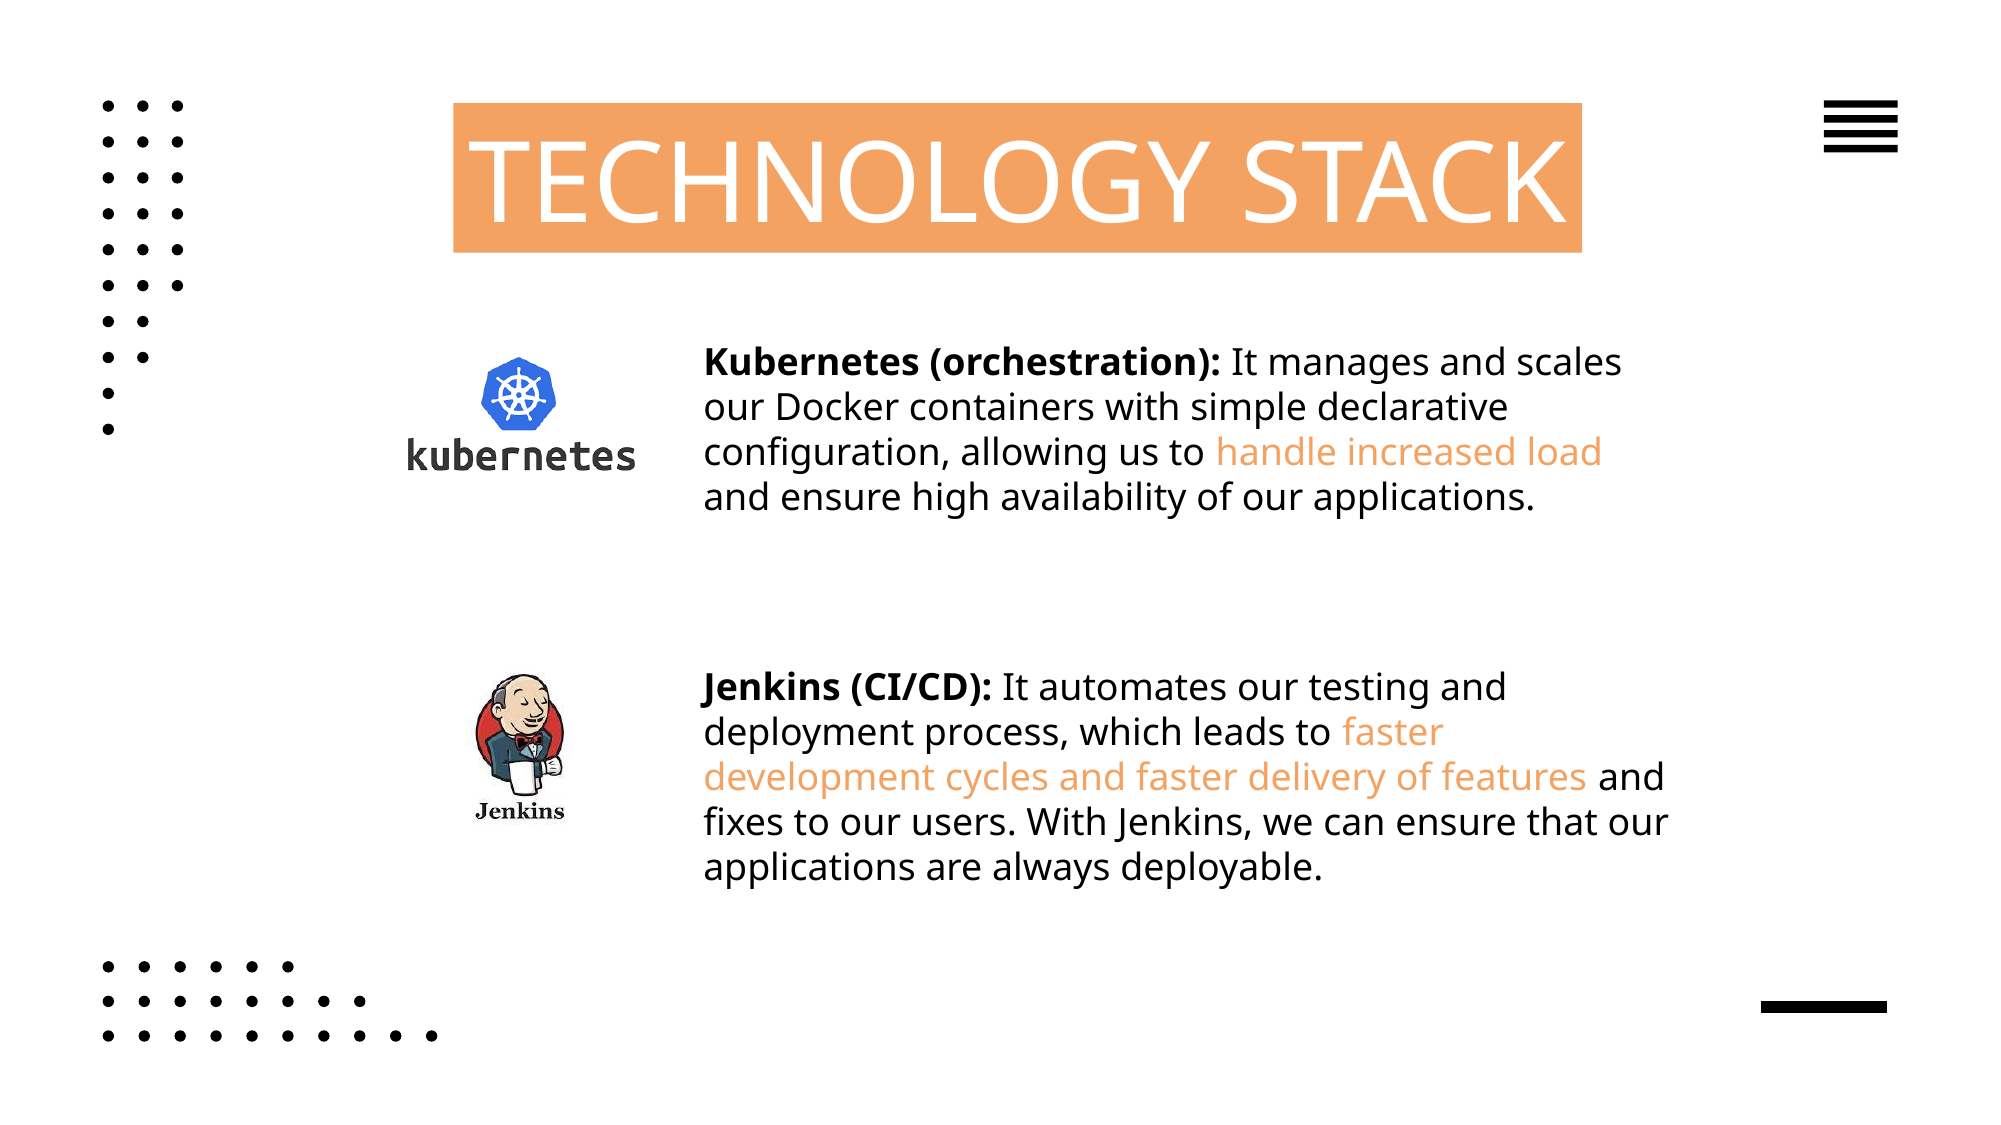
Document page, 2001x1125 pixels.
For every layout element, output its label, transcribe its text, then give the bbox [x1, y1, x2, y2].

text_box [0, 227, 311, 308]
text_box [102, 961, 438, 1042]
picture [401, 344, 638, 478]
text_box TECHNOLOGY STACK [453, 103, 1583, 253]
text_box Jenkins (CI/CD): It automates our testing and deployment process, which leads to faster development cycles and faster delivery of features and fixes to our users. With Jenkins, we can ensure that our applications are always deployable. [688, 655, 1689, 896]
picture [412, 666, 626, 826]
text_box Kubernetes (orchestration): It manages and scales our Docker containers with simple declarative configuration, allowing us to handle increased load and ensure high availability of our applications. [688, 330, 1689, 526]
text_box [1823, 100, 1898, 153]
